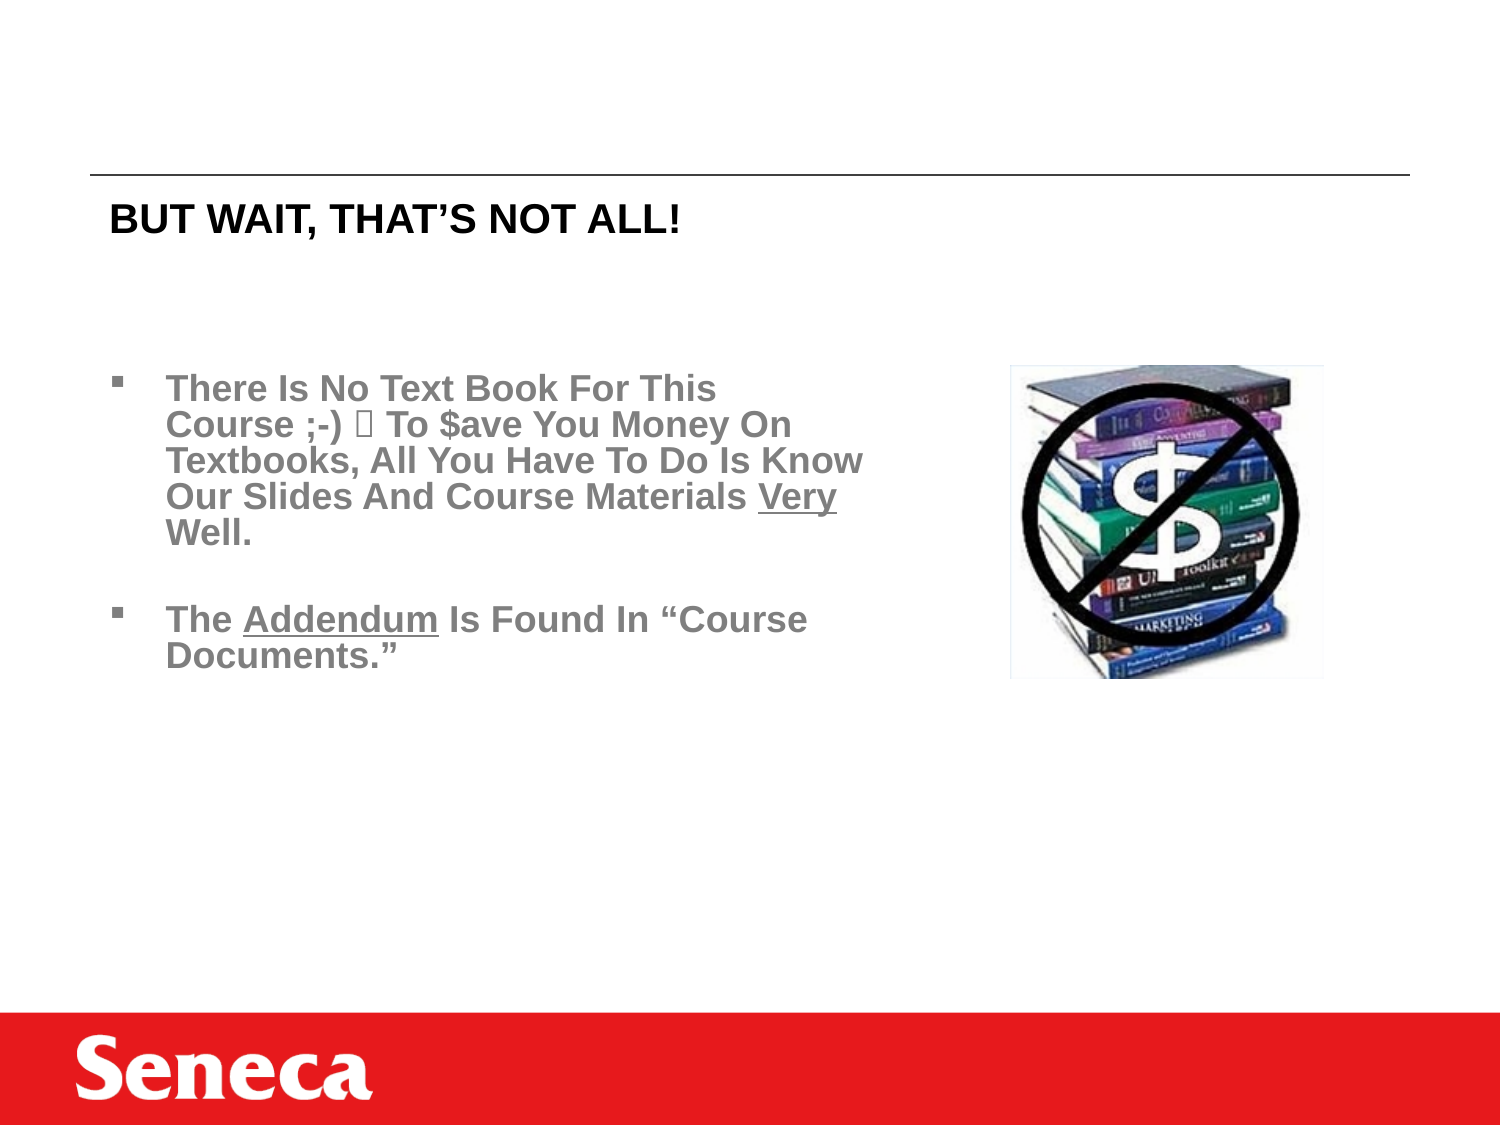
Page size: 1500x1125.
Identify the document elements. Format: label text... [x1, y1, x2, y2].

list There Is No Text Book For This Course ;-)  To $ave You Money On Textbooks, All You Have To Do Is Know Our Slides And Course Materials Very Well. The Addendum Is Found In “Course Documents.” [94, 365, 891, 882]
picture [73, 1032, 376, 1104]
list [1010, 365, 1324, 679]
title But Wait, That’s Not All! [94, 50, 1407, 250]
